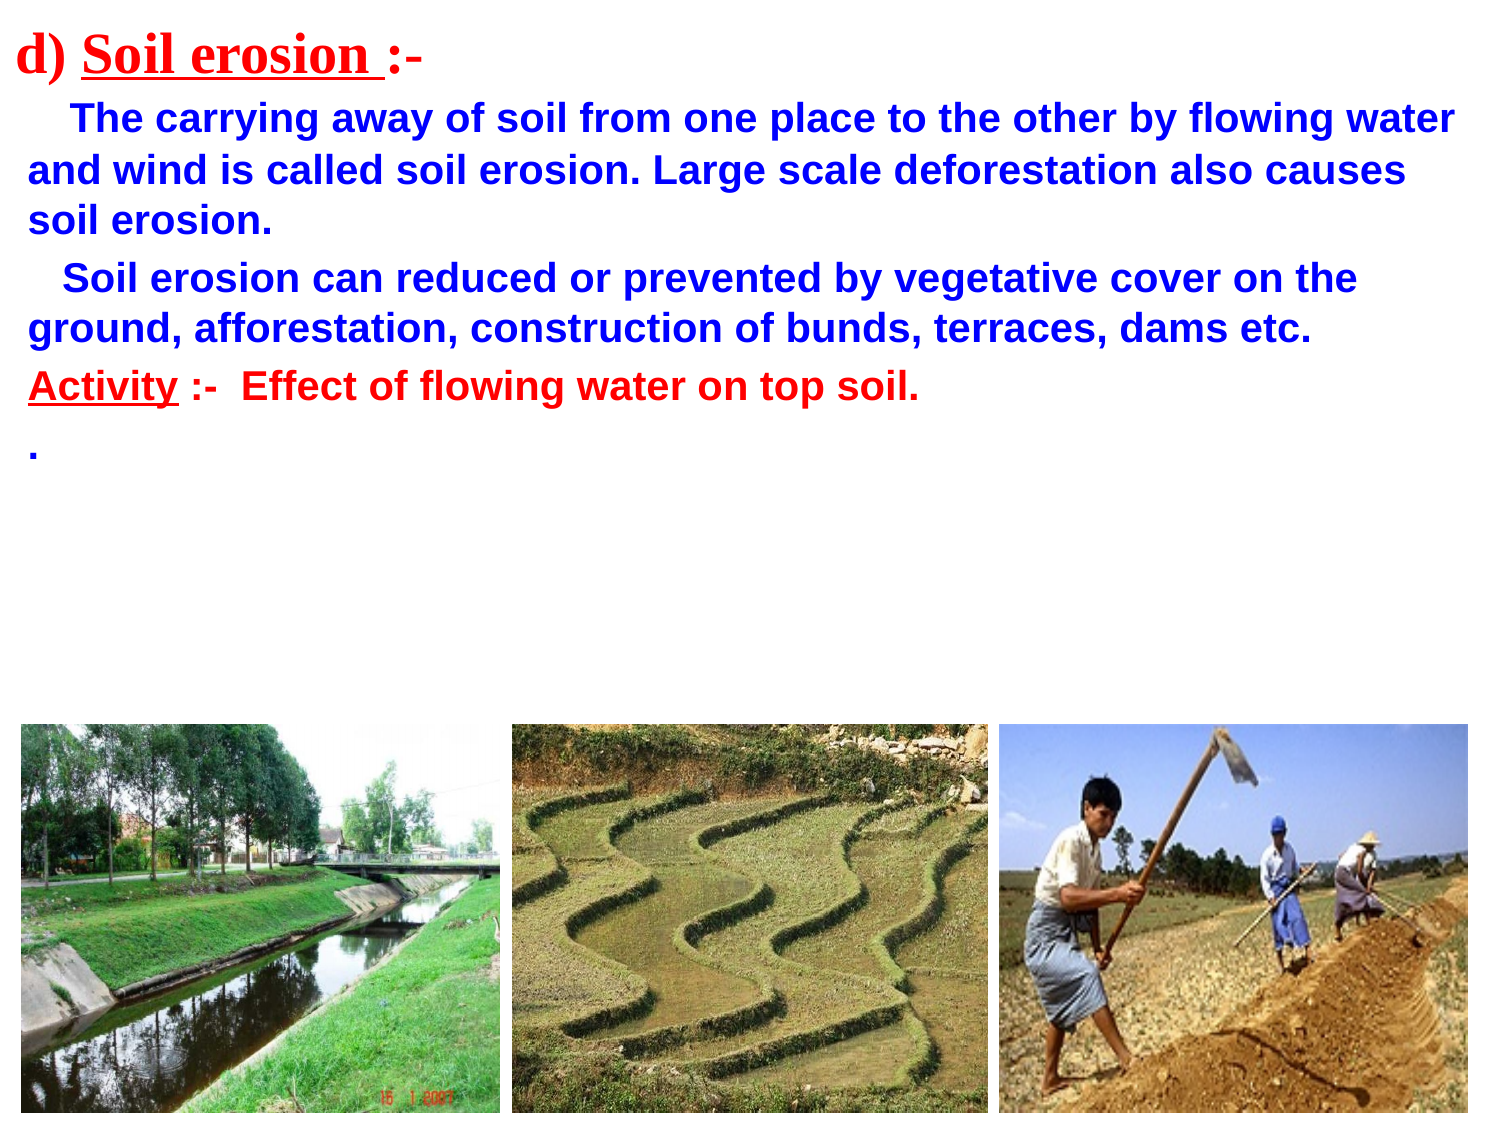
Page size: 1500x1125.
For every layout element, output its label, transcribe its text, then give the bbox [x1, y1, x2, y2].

picture [512, 724, 988, 1113]
subtitle The carrying away of soil from one place to the other by flowing water and wind is called soil erosion. Large scale deforestation also causes soil erosion. Soil erosion can reduced or prevented by vegetative cover on the ground, afforestation, construction of bunds, terraces, dams etc. Activity :- Effect of flowing water on top soil. . [12, 75, 1475, 1075]
title d) Soil erosion :- [0, 0, 1275, 100]
picture [21, 724, 501, 1113]
picture [999, 724, 1468, 1113]
